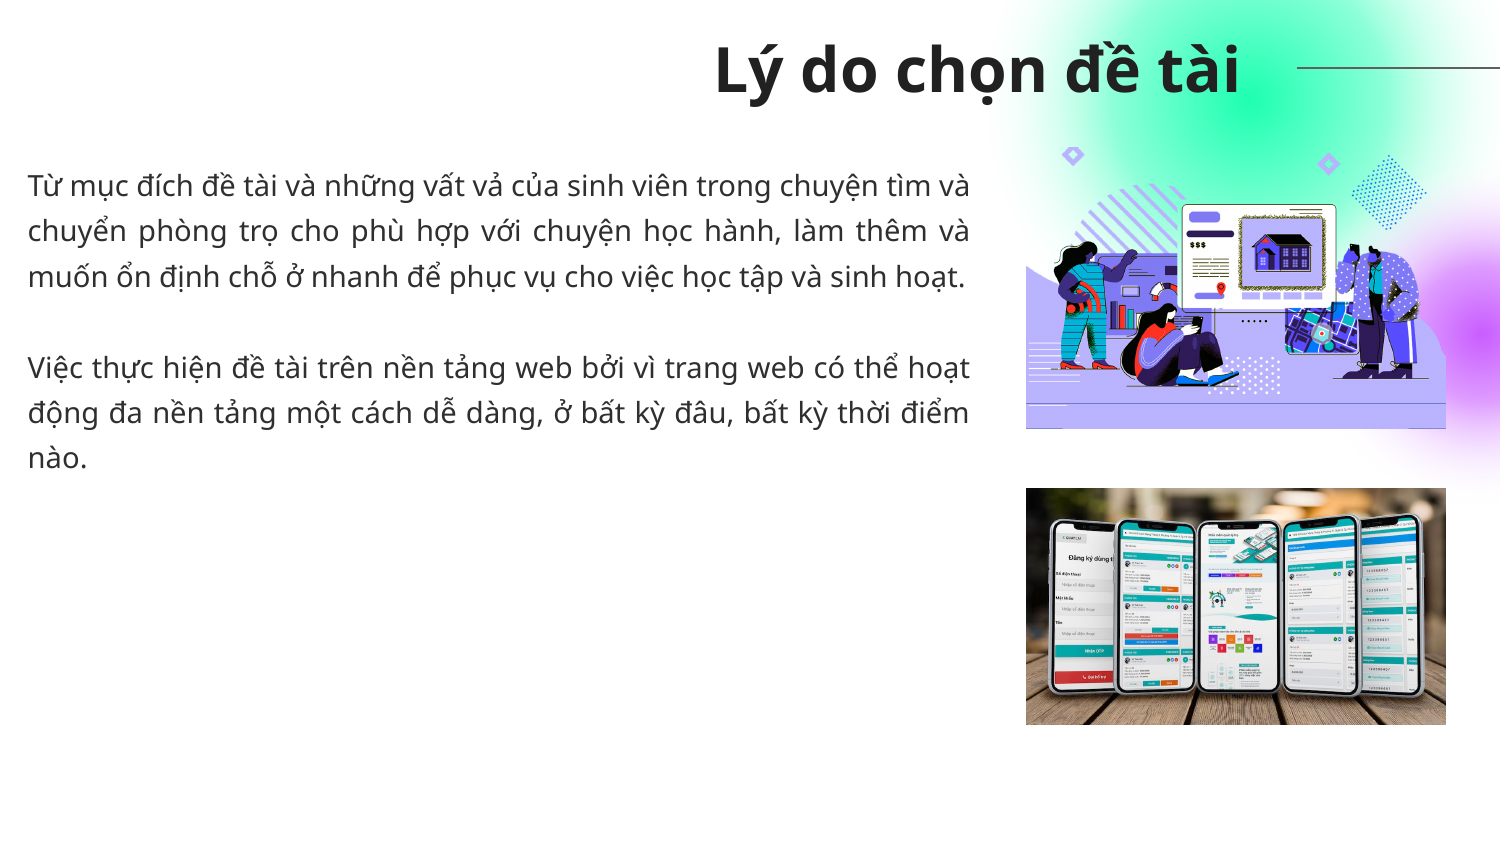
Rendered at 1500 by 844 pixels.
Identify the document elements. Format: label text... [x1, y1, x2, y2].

text_box Lý do chọn đề tài [698, 27, 1430, 109]
picture [1025, 488, 1447, 725]
picture [1025, 147, 1447, 430]
subtitle Từ mục đích đề tài và những vất vả của sinh viên trong chuyện tìm và chuyển phòng trọ cho phù hợp với chuyện học hành, làm thêm và muốn ổn định chỗ ở nhanh để phục vụ cho việc học tập và sinh hoạt. Việc thực hiện đề tài trên nền tảng web bởi vì trang web có thể hoạt động đa nền tảng một cách dễ dàng, ở bất kỳ đâu, bất kỳ thời điểm nào. [12, 141, 987, 702]
